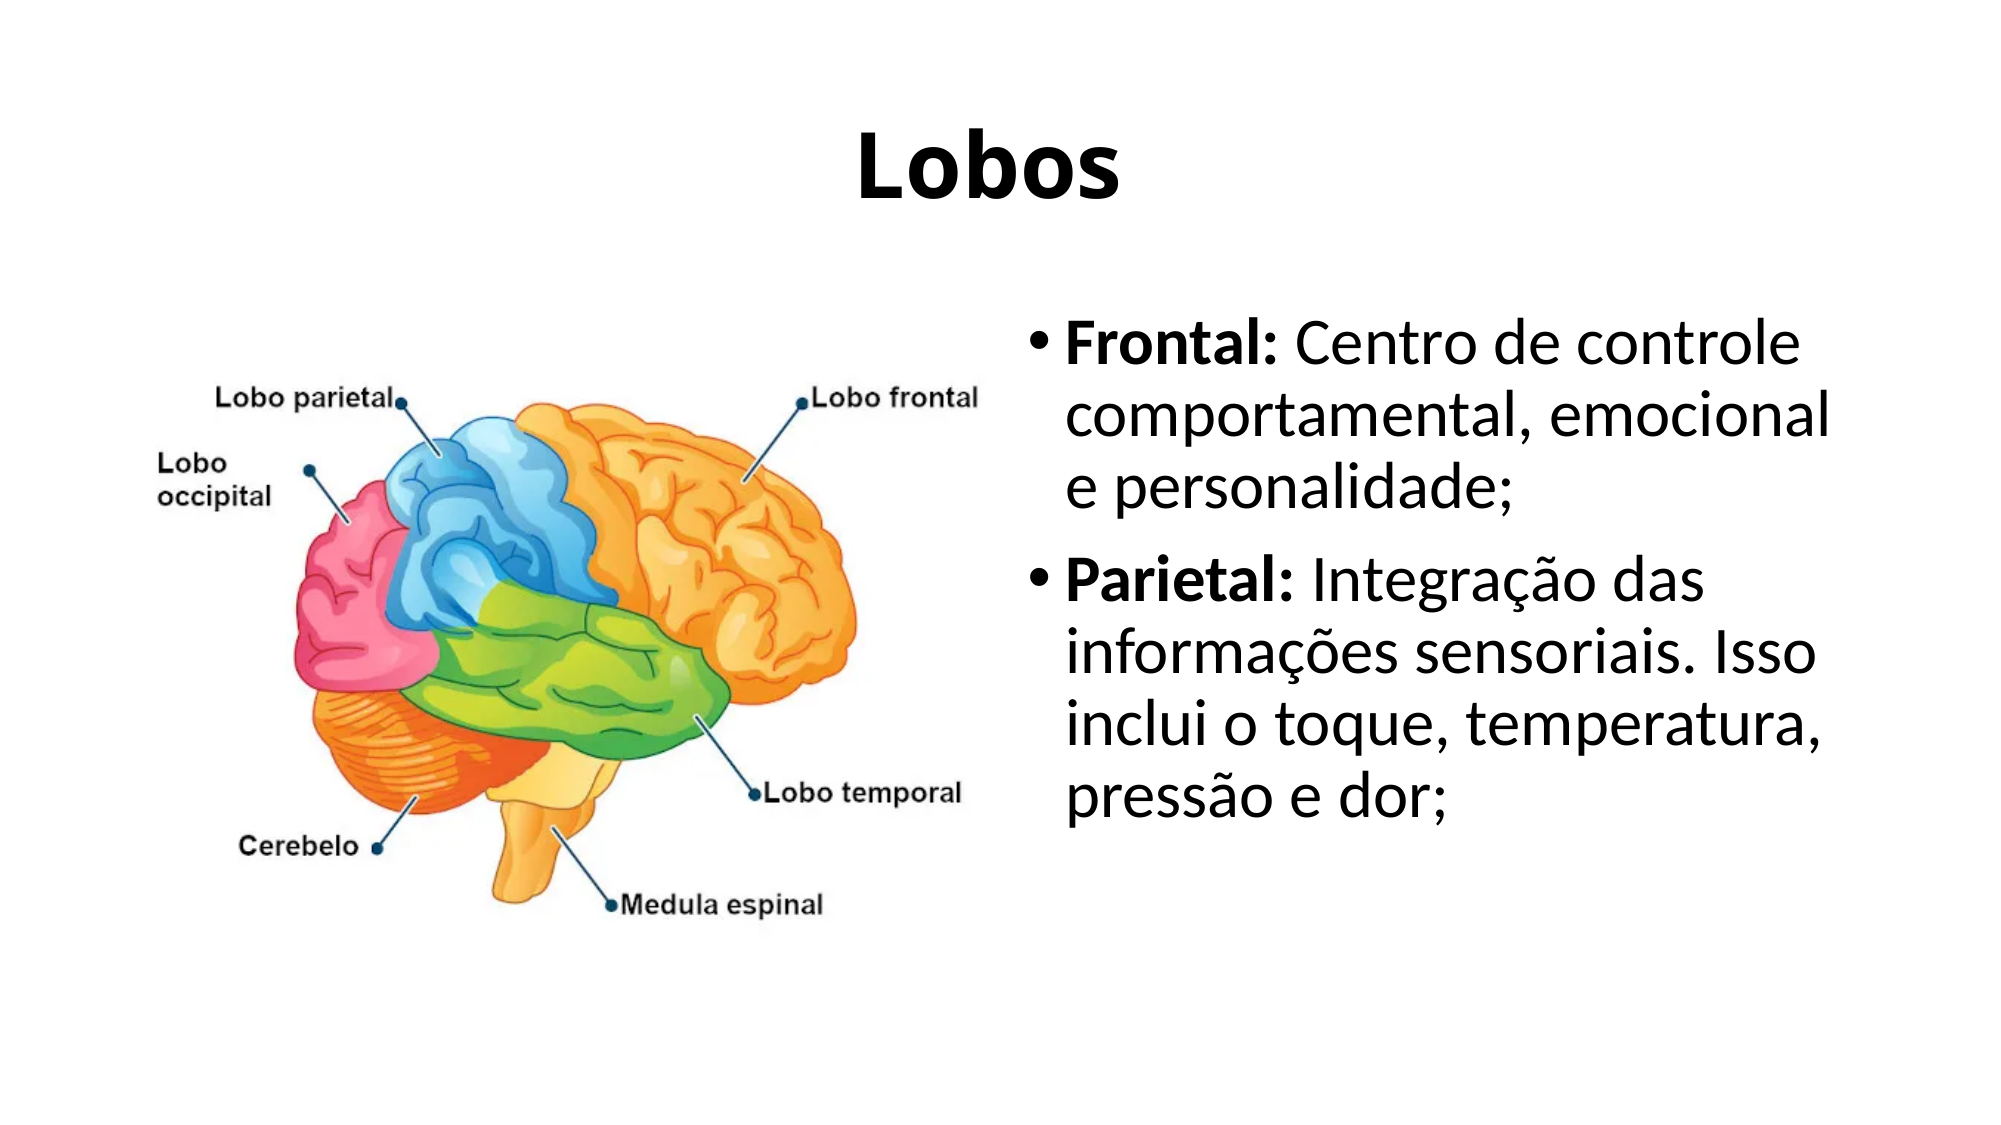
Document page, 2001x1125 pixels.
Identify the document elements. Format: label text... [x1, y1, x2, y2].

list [137, 361, 988, 952]
title Lobos [137, 59, 1863, 278]
list Frontal: Centro de controle comportamental, emocional e personalidade; Parietal: Integração das informações sensoriais. Isso inclui o toque, temperatura, pressão e dor; [1012, 299, 1863, 1014]
